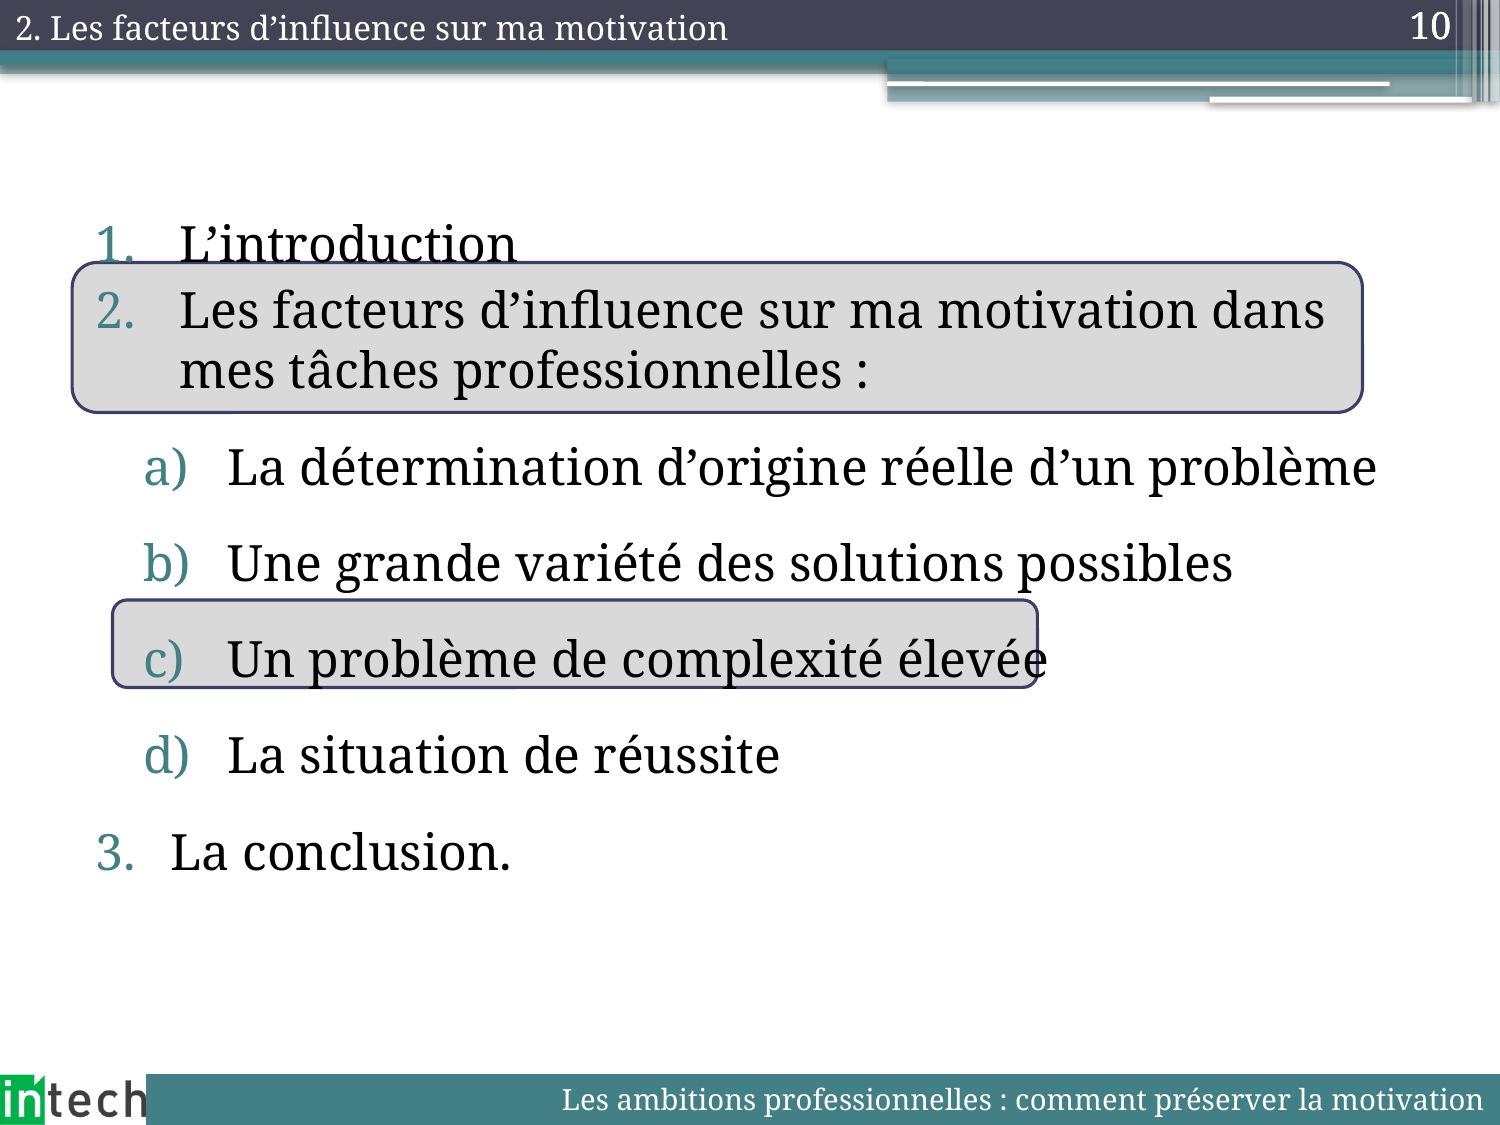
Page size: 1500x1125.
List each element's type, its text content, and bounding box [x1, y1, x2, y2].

text_box Les ambitions professionnelles : comment préserver la motivation [147, 1074, 1500, 1125]
list L’introduction Les facteurs d’influence sur ma motivation dans mes tâches professionnelles : La détermination d’origine réelle d’un problème Une grande variété des solutions possibles Un problème de complexité élevée La situation de réussite La conclusion. [62, 174, 1413, 938]
picture [0, 1074, 146, 1125]
text_box 2. Les facteurs d’influence sur ma motivation [0, 0, 863, 55]
text_box 10 [1341, 0, 1466, 61]
